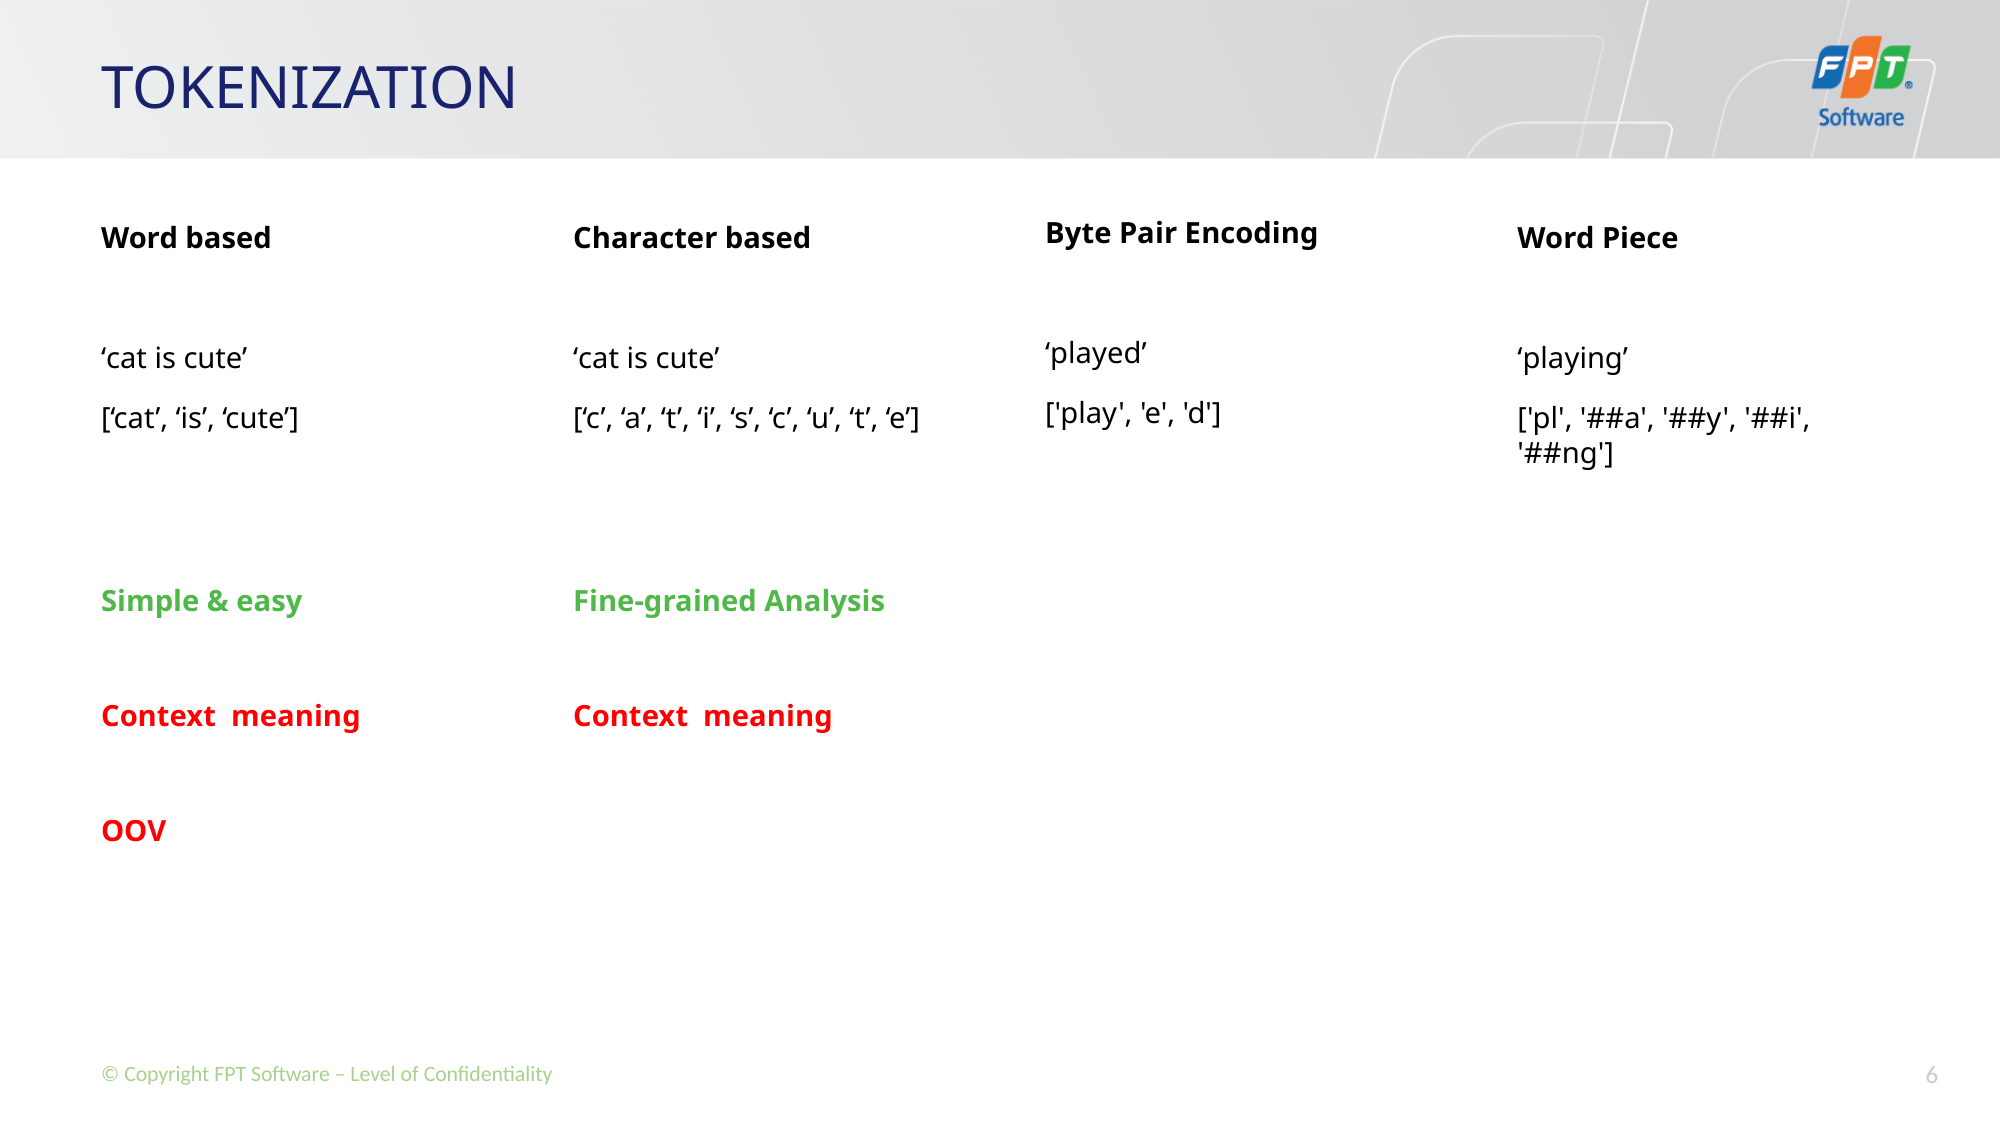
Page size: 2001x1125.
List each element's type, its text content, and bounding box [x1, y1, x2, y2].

text_box Fine-grained Analysis [558, 575, 983, 625]
title TOKENIZATION [86, 31, 1812, 148]
slide_number 6 [1855, 1052, 1954, 1094]
text_box Byte Pair Encoding ‘played’ ['play', 'e', 'd'] [1030, 207, 1455, 437]
text_box Simple & easy [86, 575, 511, 625]
text_box Character based ‘cat is cute’ [‘c’, ‘a’, ‘t’, ‘i’, ‘s’, ‘c’, ‘u’, ‘t’, ‘e’] [558, 212, 983, 442]
text_box Context meaning [86, 690, 511, 740]
text_box OOV [86, 805, 511, 855]
text_box Word based ‘cat is cute’ [‘cat’, ‘is’, ‘cute’] [86, 212, 511, 442]
text_box Context meaning [558, 690, 983, 740]
text_box Word Piece ‘playing’ ['pl', '##a', '##y', '##i', '##ng'] [1502, 212, 1927, 477]
picture [0, 0, 2000, 159]
